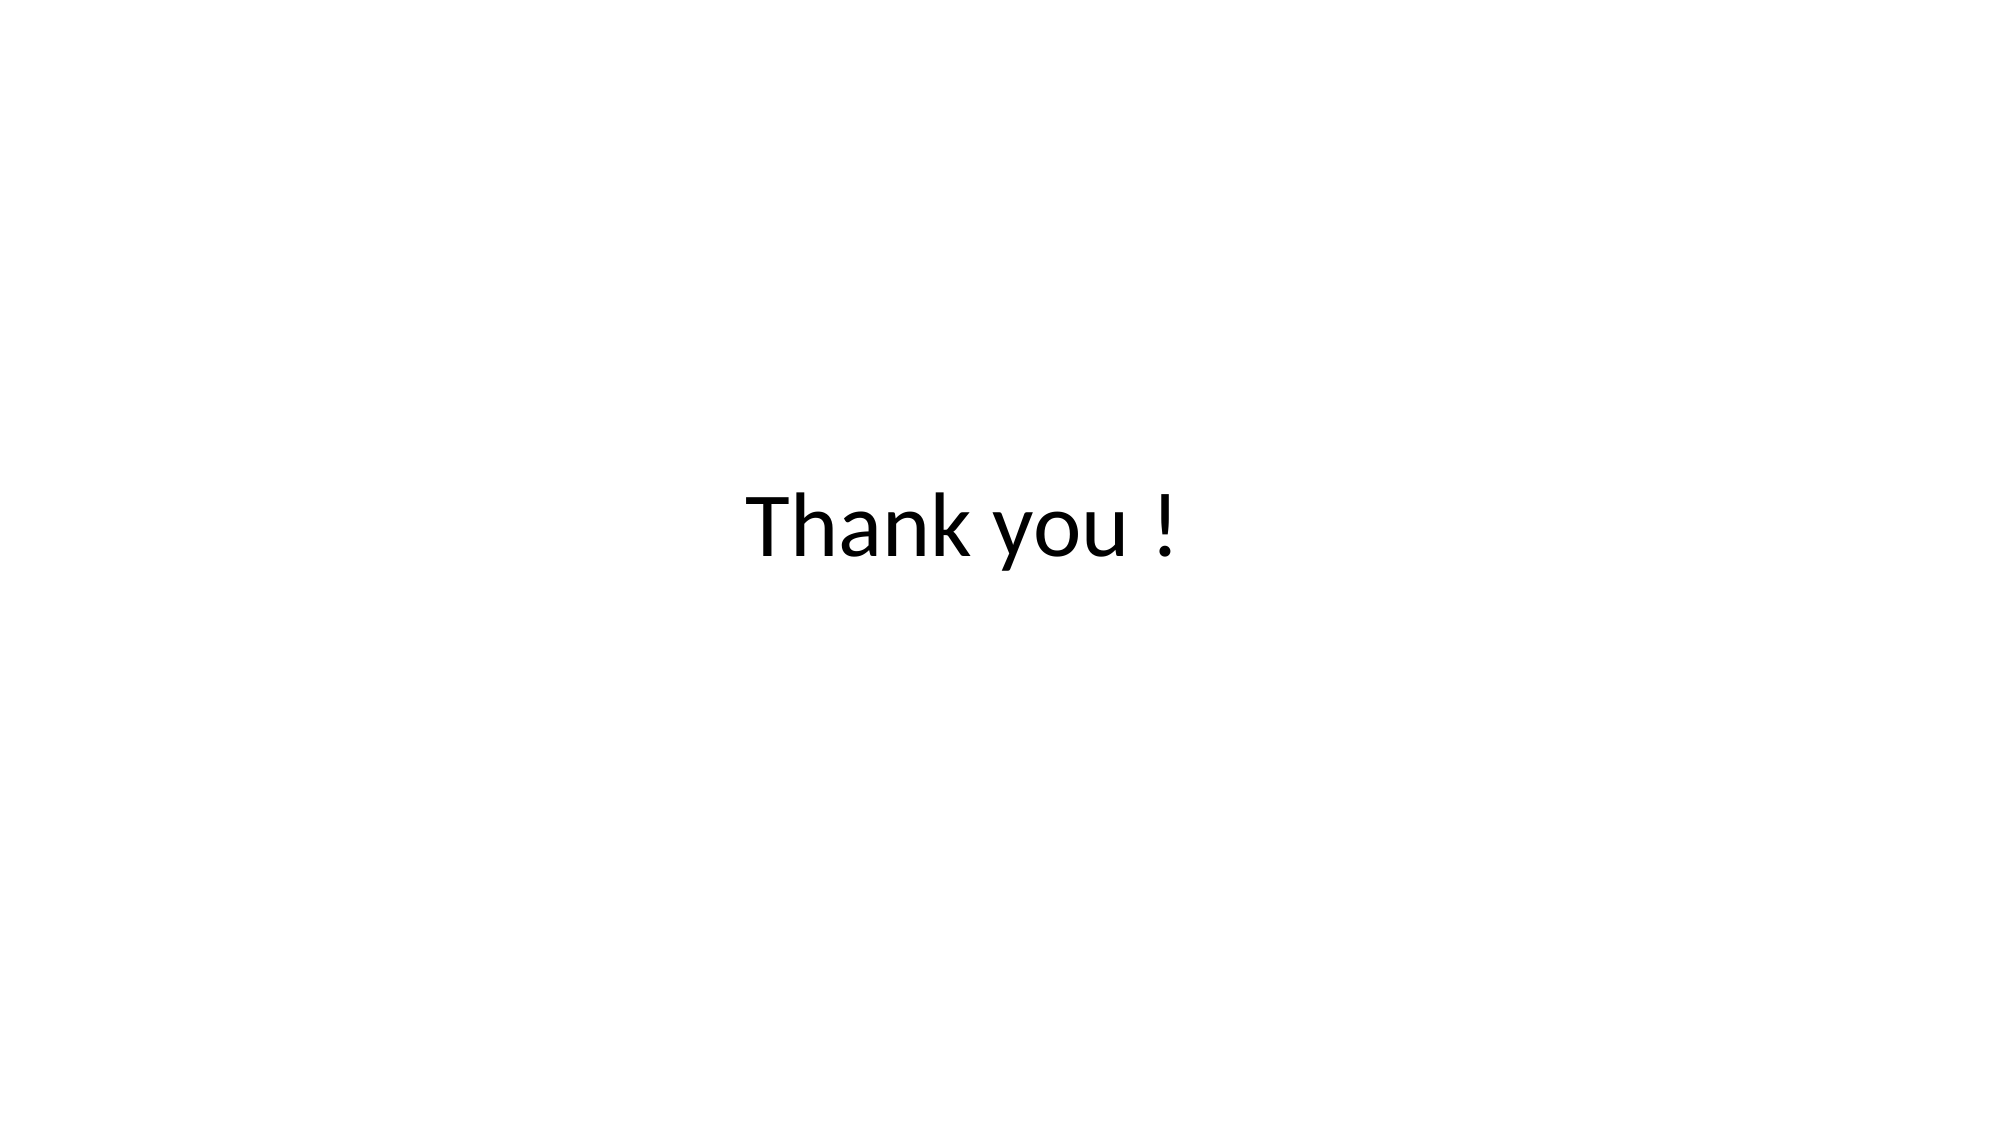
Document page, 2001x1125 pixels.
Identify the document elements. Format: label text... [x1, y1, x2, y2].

text_box Thank you ! [730, 457, 1353, 582]
